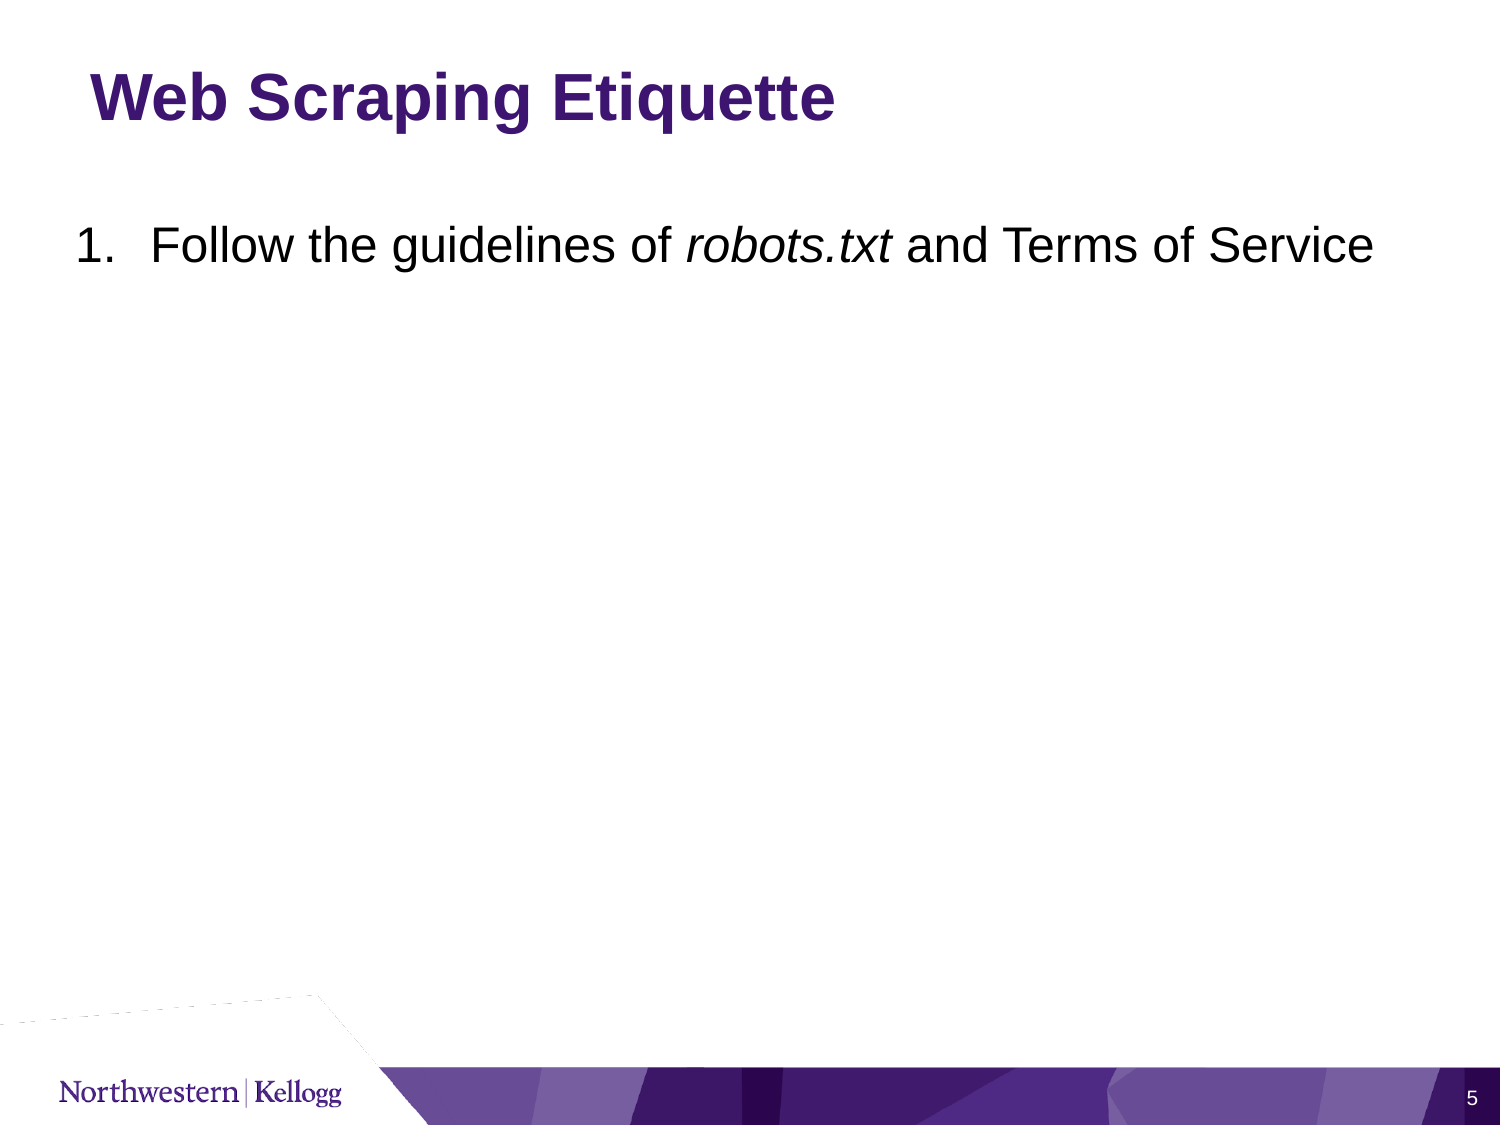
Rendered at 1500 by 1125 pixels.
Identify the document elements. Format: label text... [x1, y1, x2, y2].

picture [0, 0, 1500, 1125]
slide_number 5 [1425, 1067, 1494, 1125]
text_box Follow the guidelines of robots.txt and Terms of Service [60, 205, 1462, 960]
title Web Scraping Etiquette [75, 0, 1425, 188]
